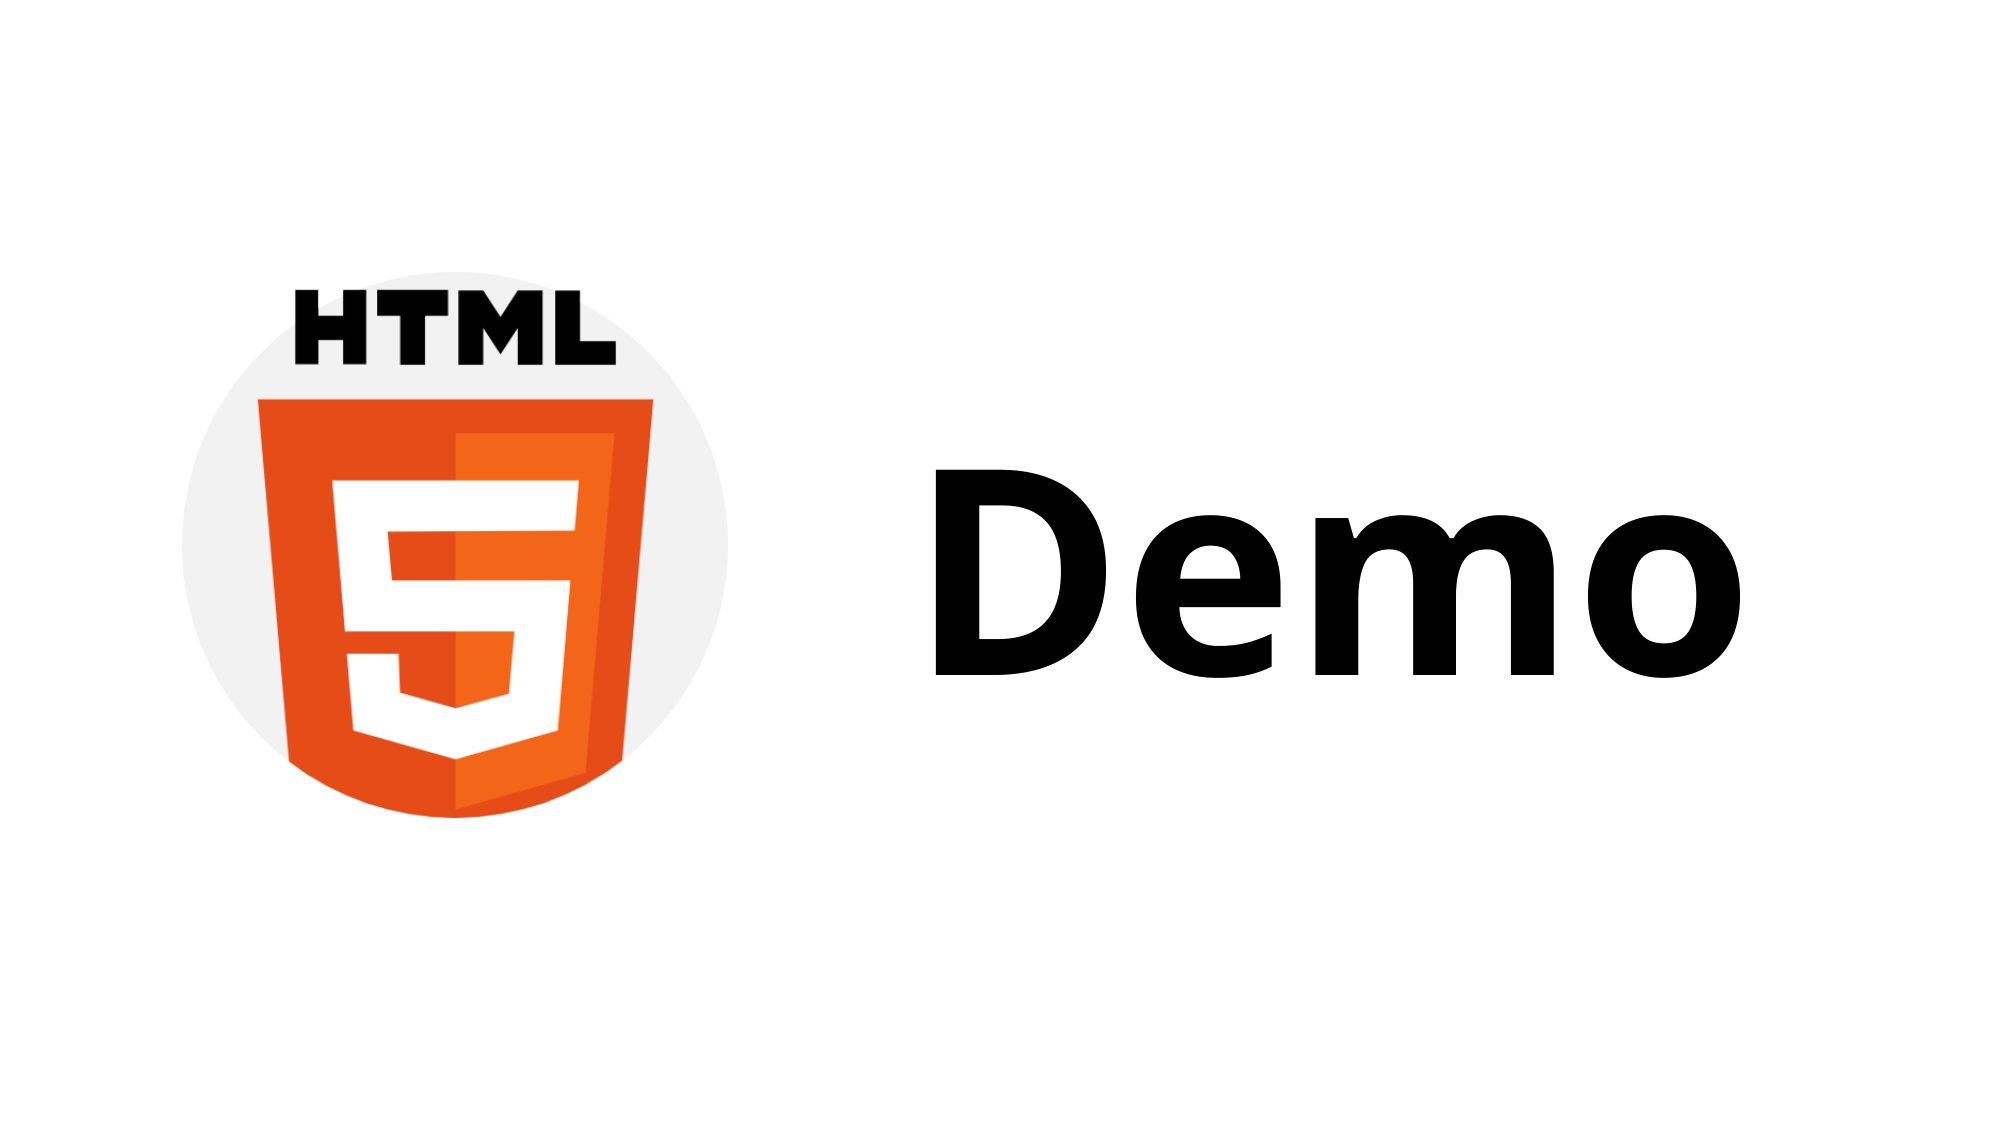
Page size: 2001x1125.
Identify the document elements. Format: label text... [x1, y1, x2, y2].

text_box Demo [876, 380, 1788, 741]
picture [182, 272, 728, 818]
